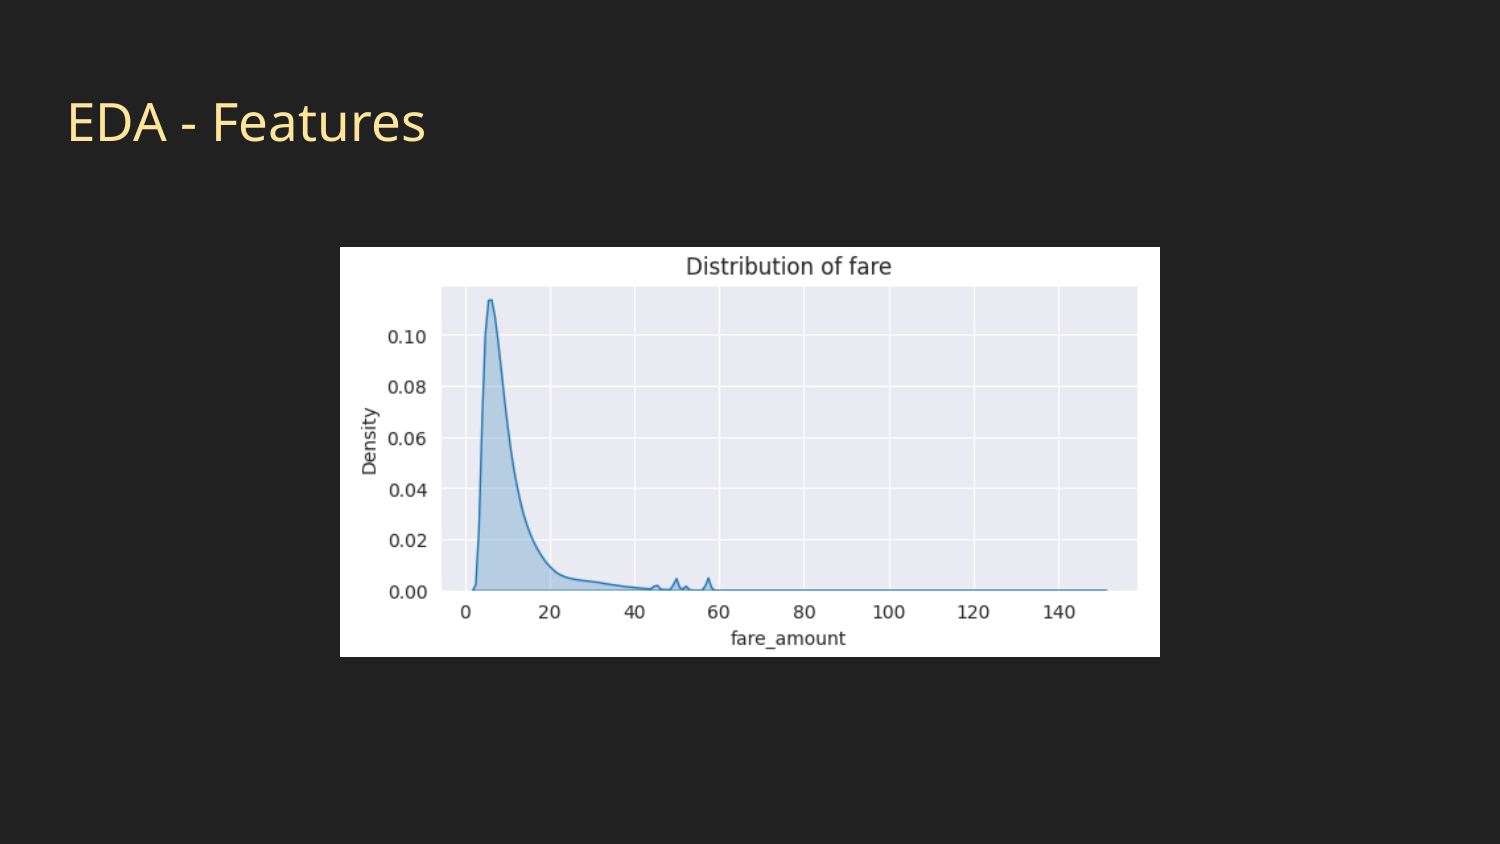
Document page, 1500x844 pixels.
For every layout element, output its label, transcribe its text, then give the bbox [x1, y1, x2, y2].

picture [340, 247, 1160, 657]
title EDA - Features [51, 72, 1449, 167]
